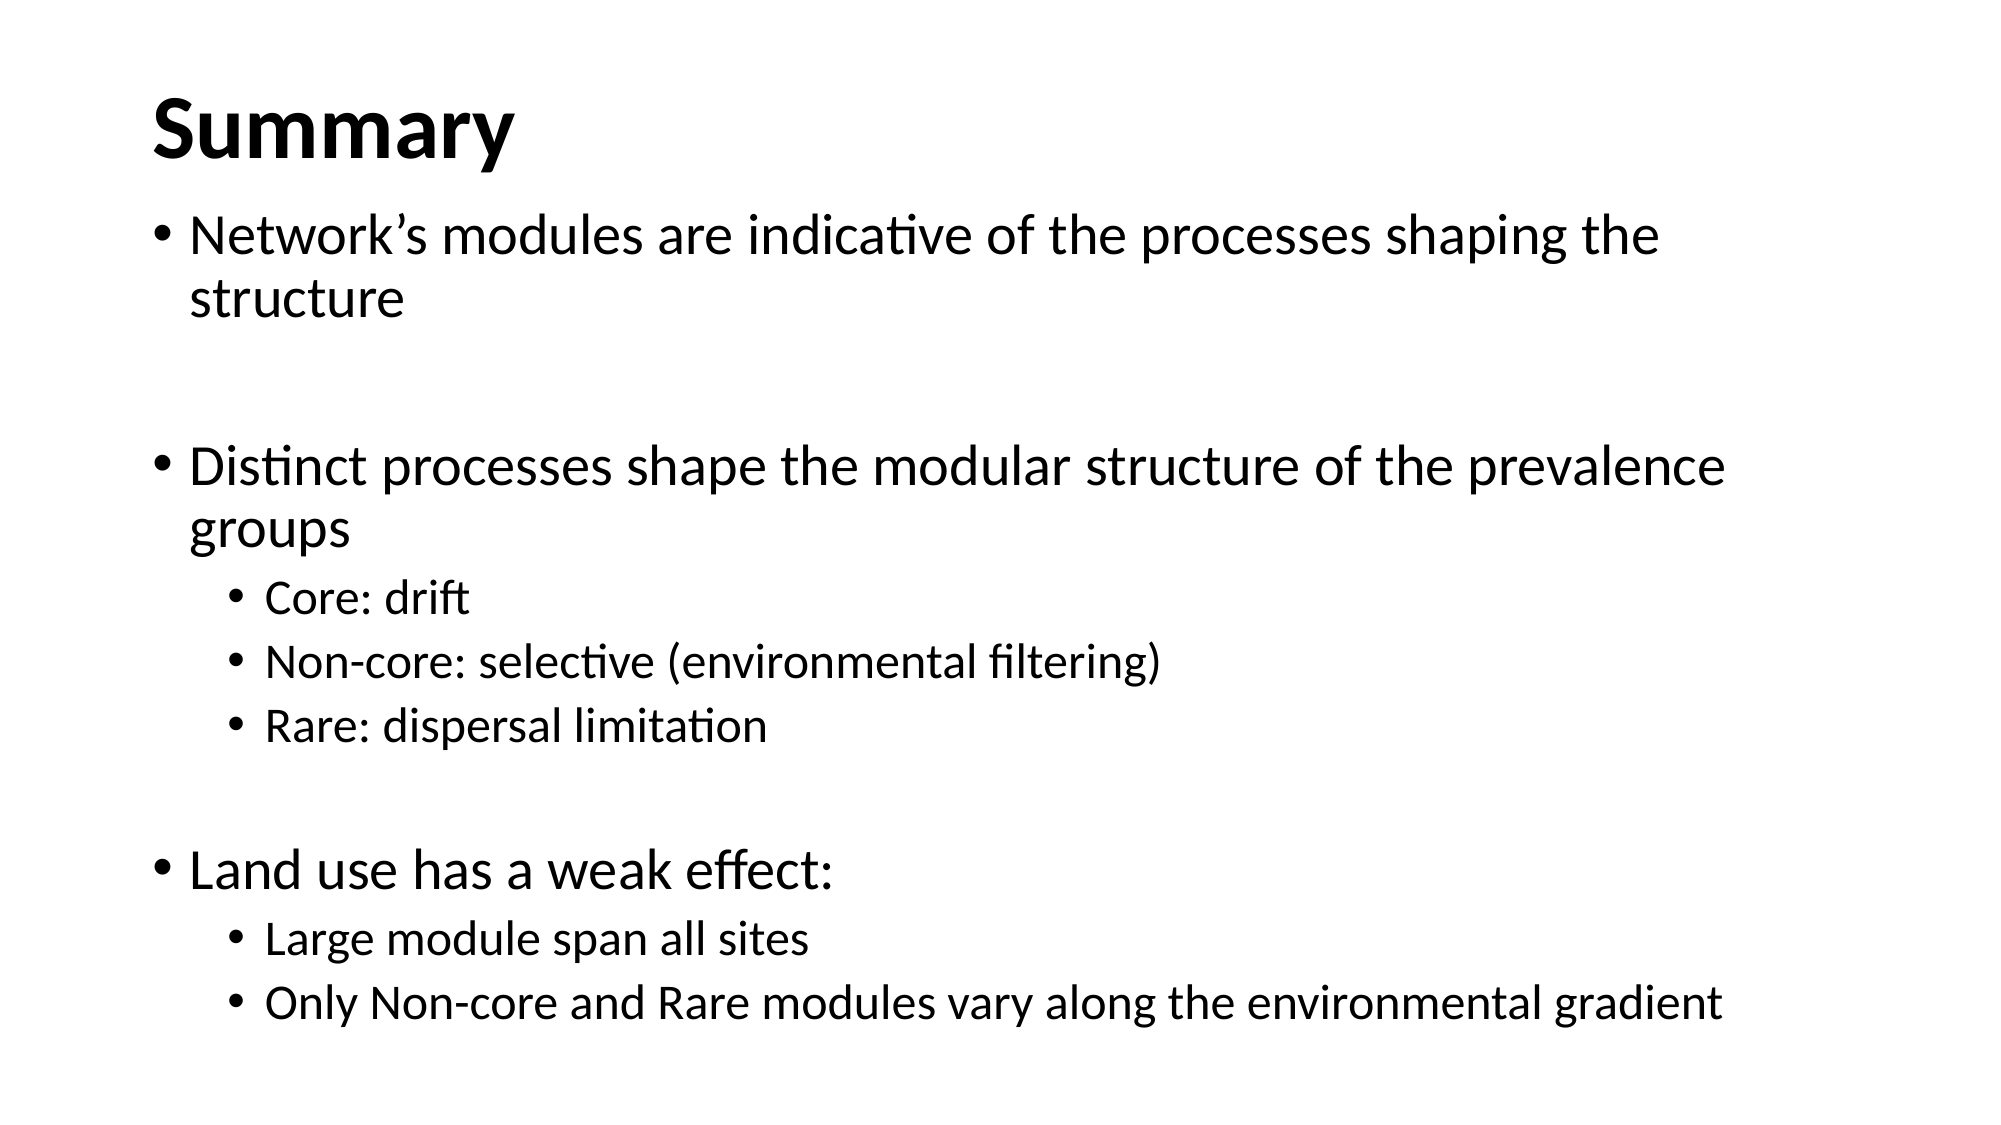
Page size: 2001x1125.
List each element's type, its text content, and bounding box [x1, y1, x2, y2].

title Summary [137, 61, 1863, 197]
text_box Network’s modules are indicative of the processes shaping the structure Distinct processes shape the modular structure of the prevalence groups Core: drift Non-core: selective (environmental filtering) Rare: dispersal limitation Land use has a weak effect: Large module span all sites Only Non-core and Rare modules vary along the environmental gradient [137, 196, 1763, 1064]
